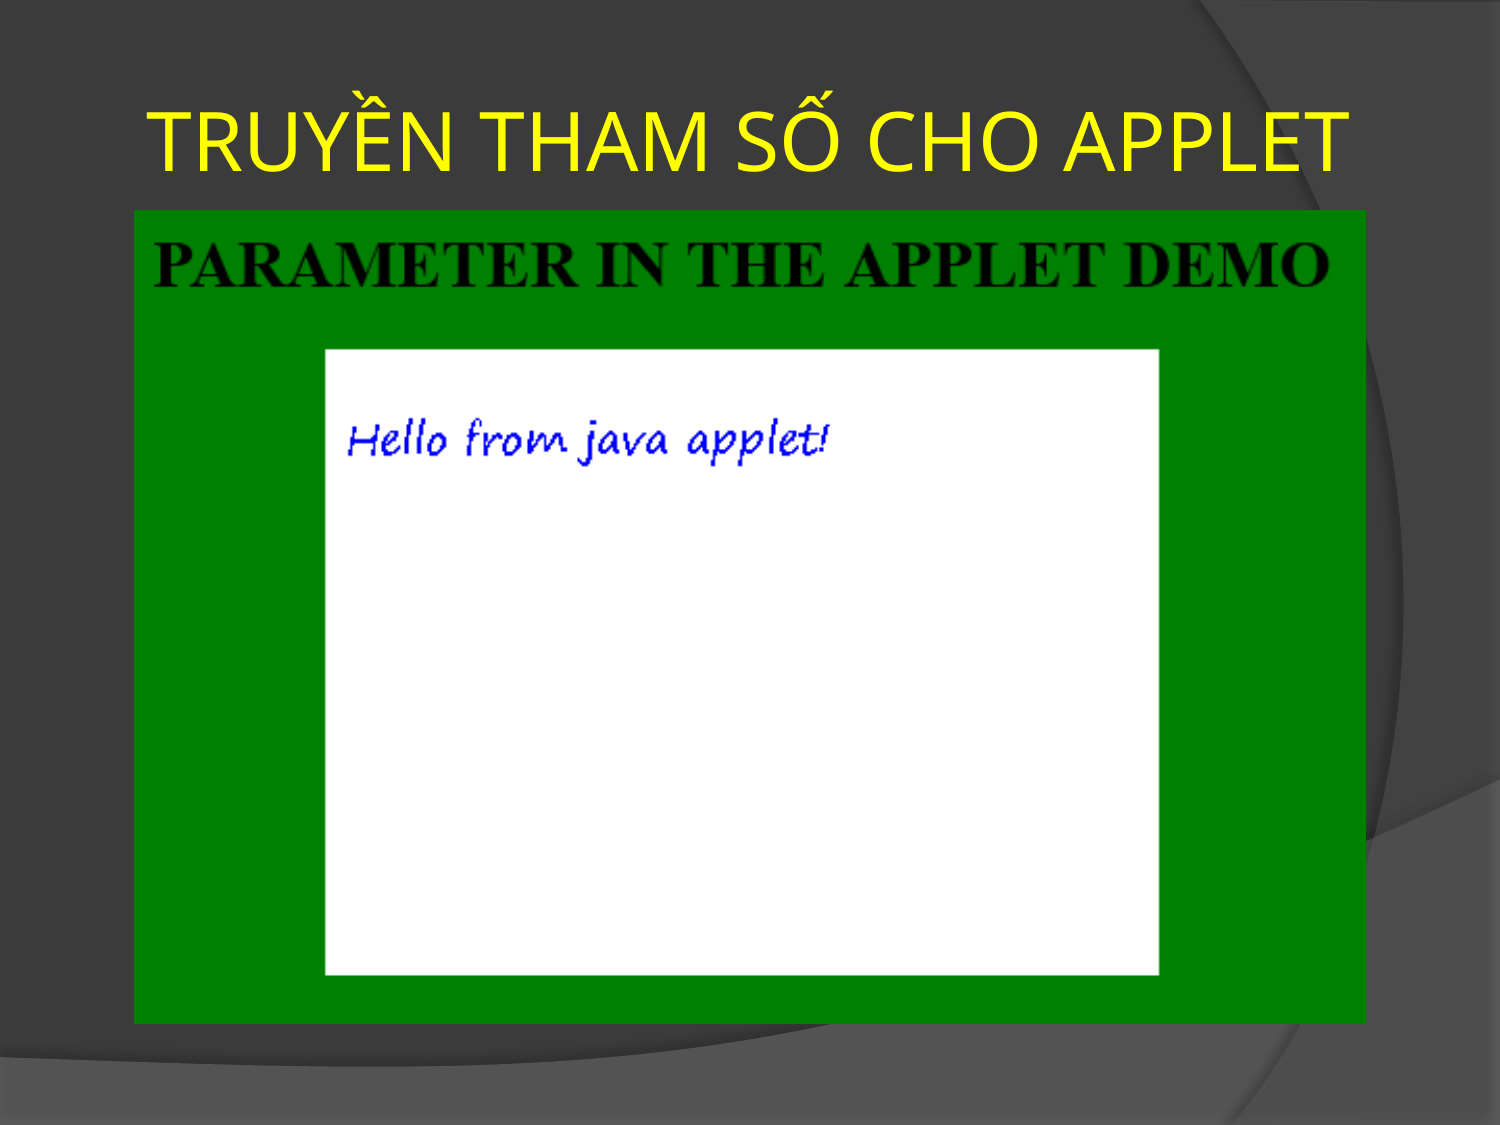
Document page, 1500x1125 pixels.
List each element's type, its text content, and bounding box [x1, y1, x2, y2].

title TRUYỀN THAM SỐ CHO APPLET [75, 45, 1424, 233]
picture [134, 210, 1366, 1024]
